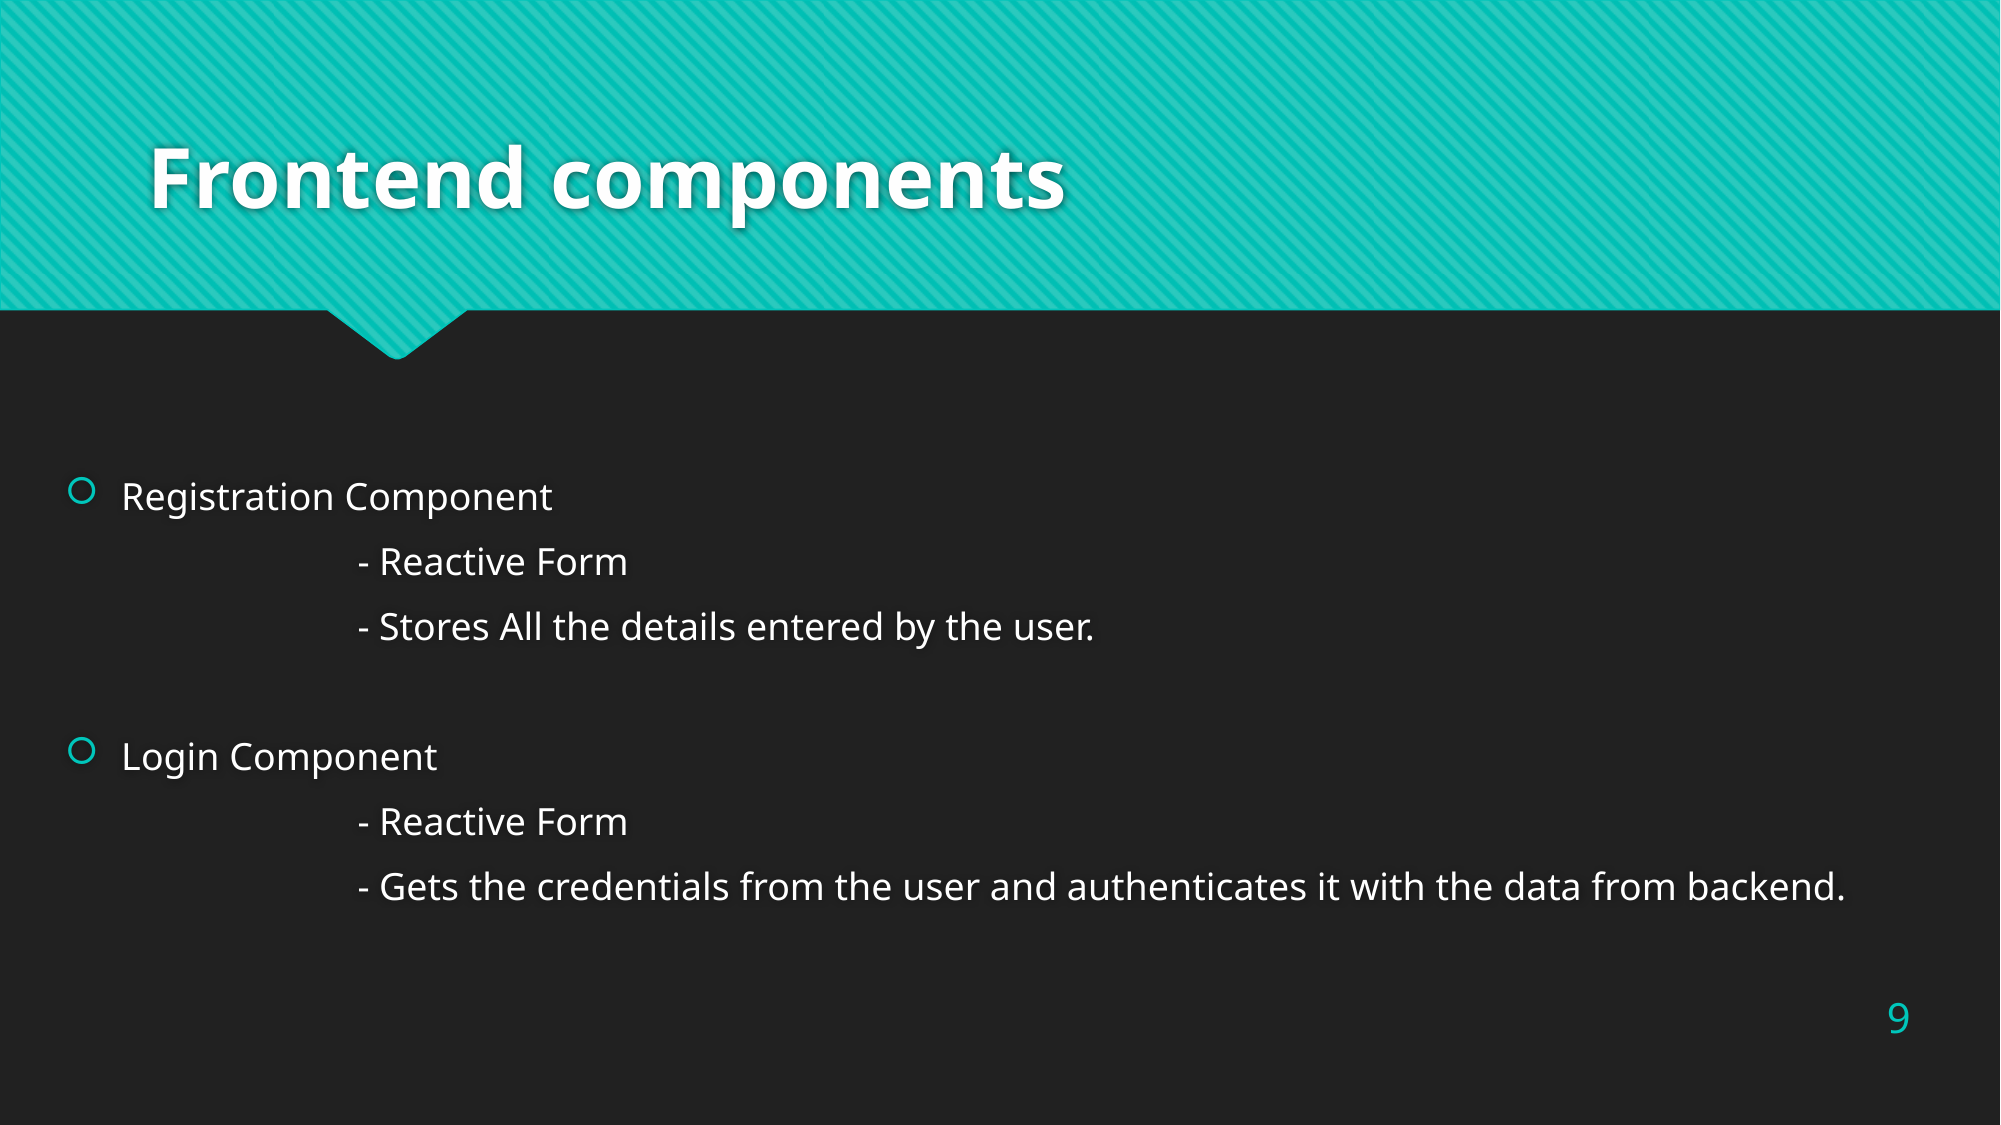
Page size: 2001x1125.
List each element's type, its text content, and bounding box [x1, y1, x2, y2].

title Frontend components [132, 73, 1868, 233]
slide_number 9 [1751, 970, 1926, 1051]
list Registration Component - Reactive Form - Stores All the details entered by the user. Login Component - Reactive Form - Gets the credentials from the user and authenticates it with the data from backend. [50, 424, 1950, 1022]
